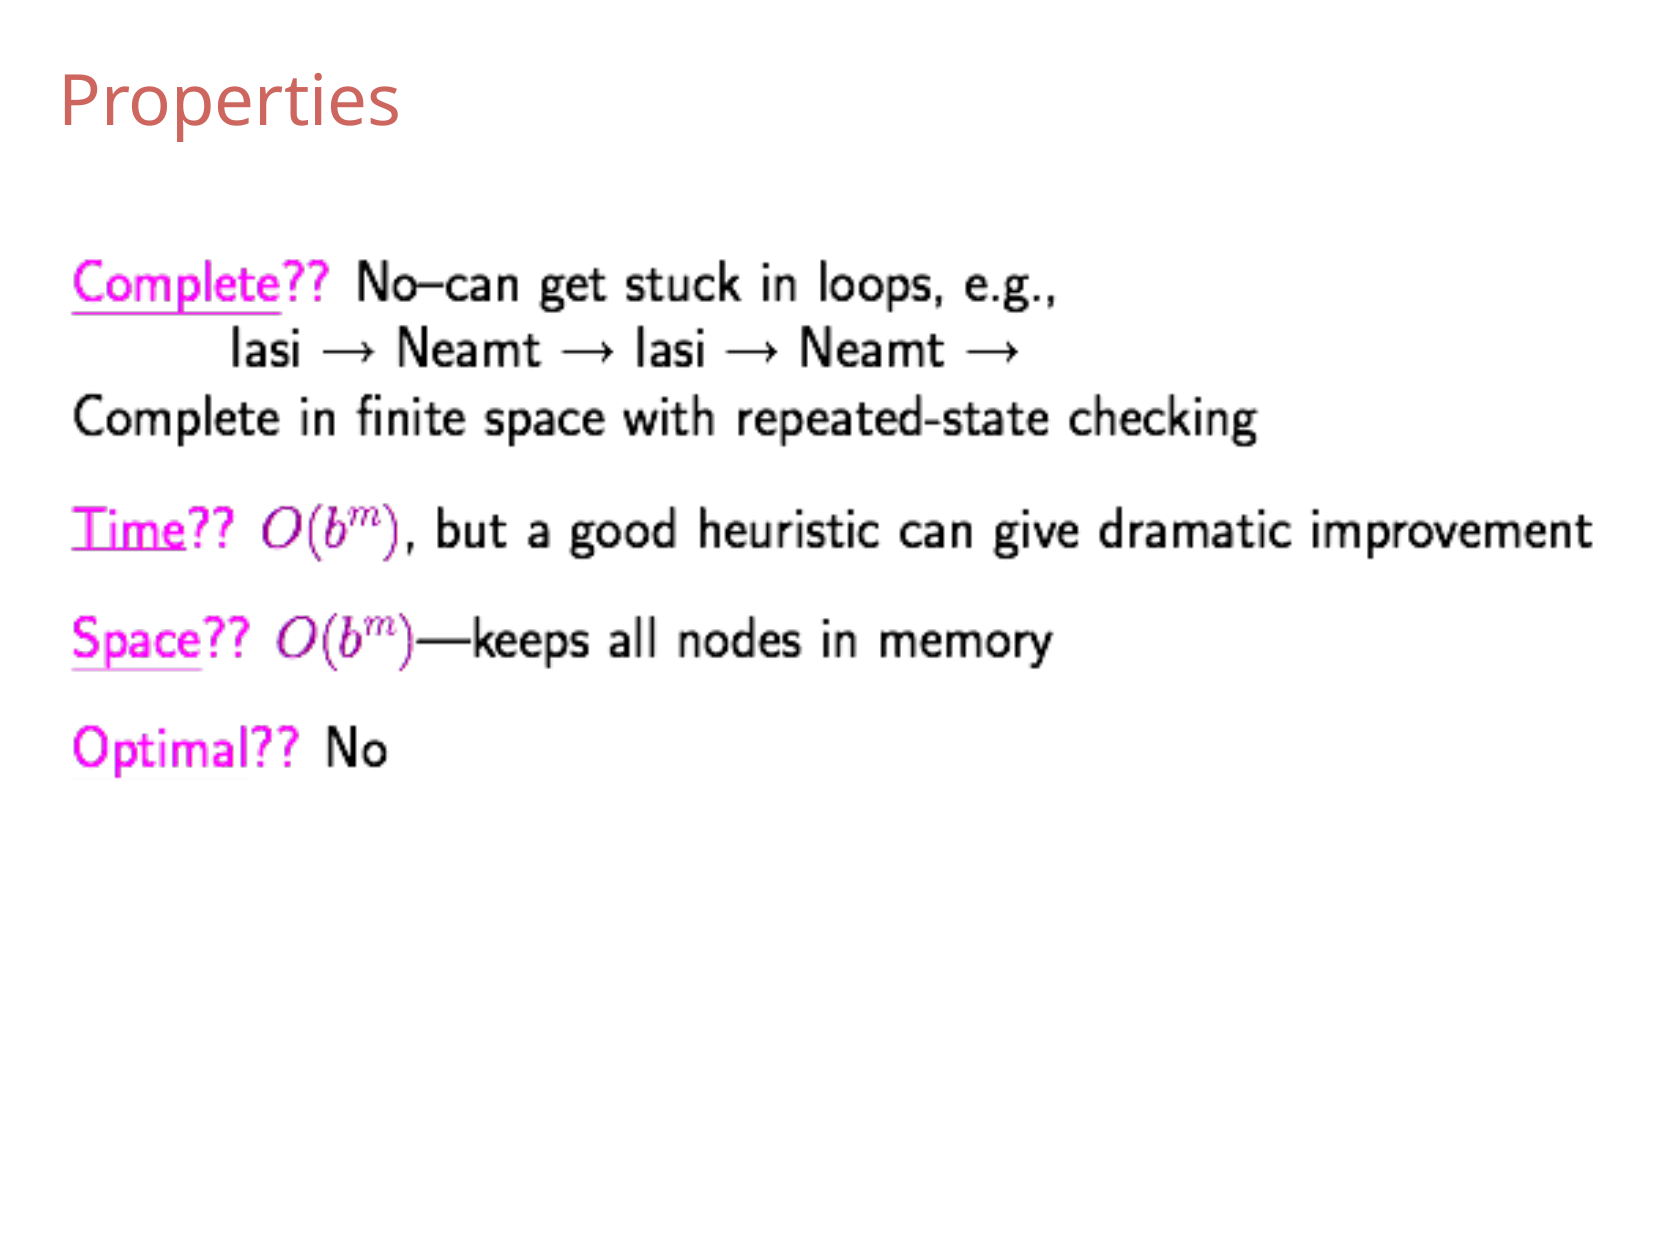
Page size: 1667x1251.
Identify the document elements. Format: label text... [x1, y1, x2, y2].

list Properties [51, 47, 1613, 147]
picture [45, 228, 1624, 817]
